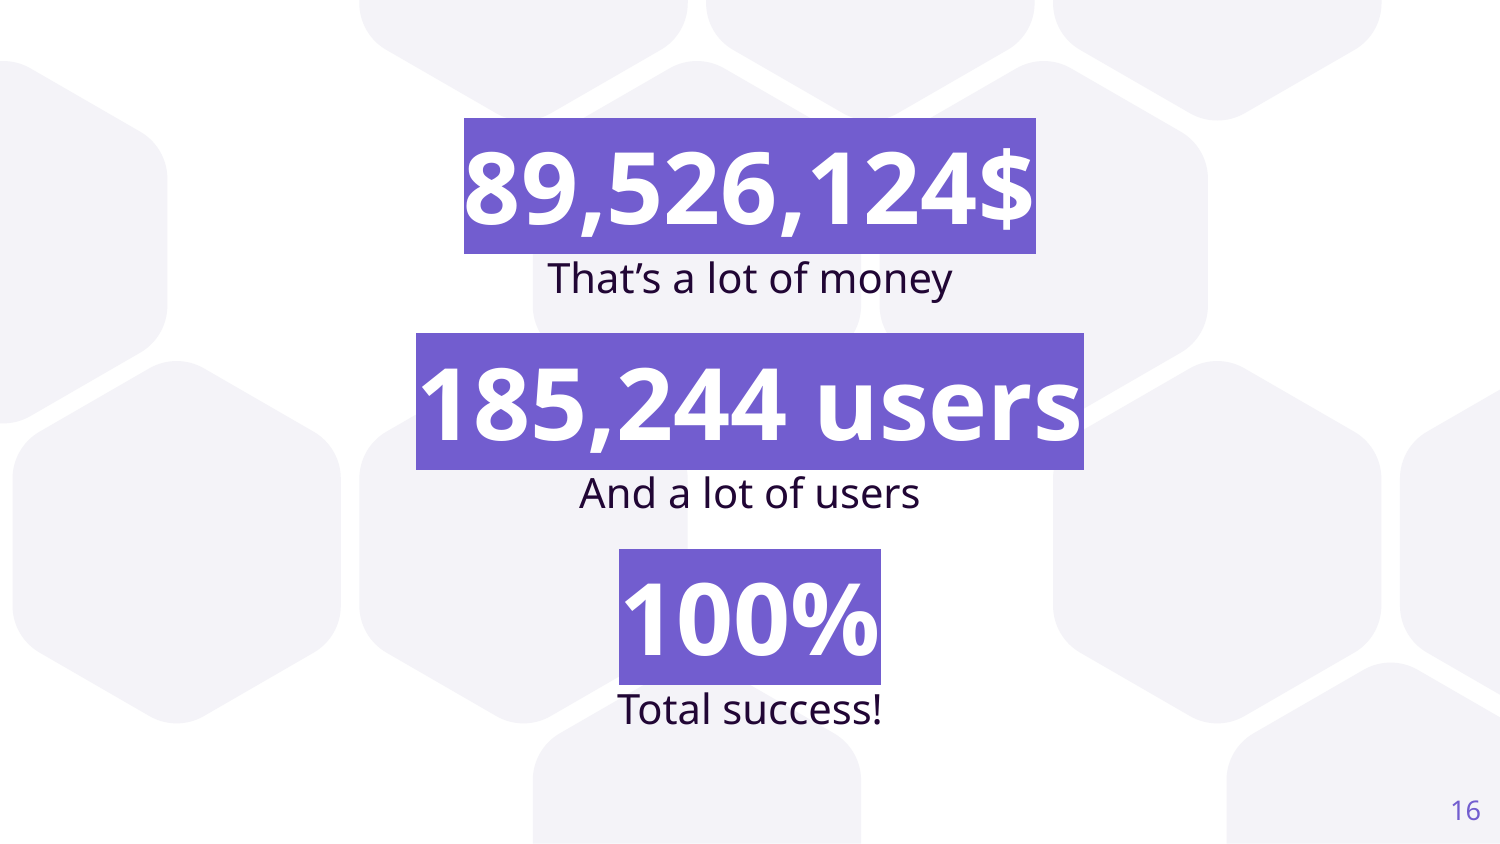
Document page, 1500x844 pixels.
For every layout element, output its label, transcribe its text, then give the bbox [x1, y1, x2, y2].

title 100% [140, 550, 1360, 675]
subtitle That’s a lot of money [140, 244, 1360, 320]
slide_number 16 [1391, 779, 1482, 844]
title 89,526,124$ [140, 118, 1360, 244]
title 185,244 users [140, 334, 1360, 459]
subtitle Total success! [140, 675, 1360, 752]
subtitle And a lot of users [140, 459, 1360, 536]
